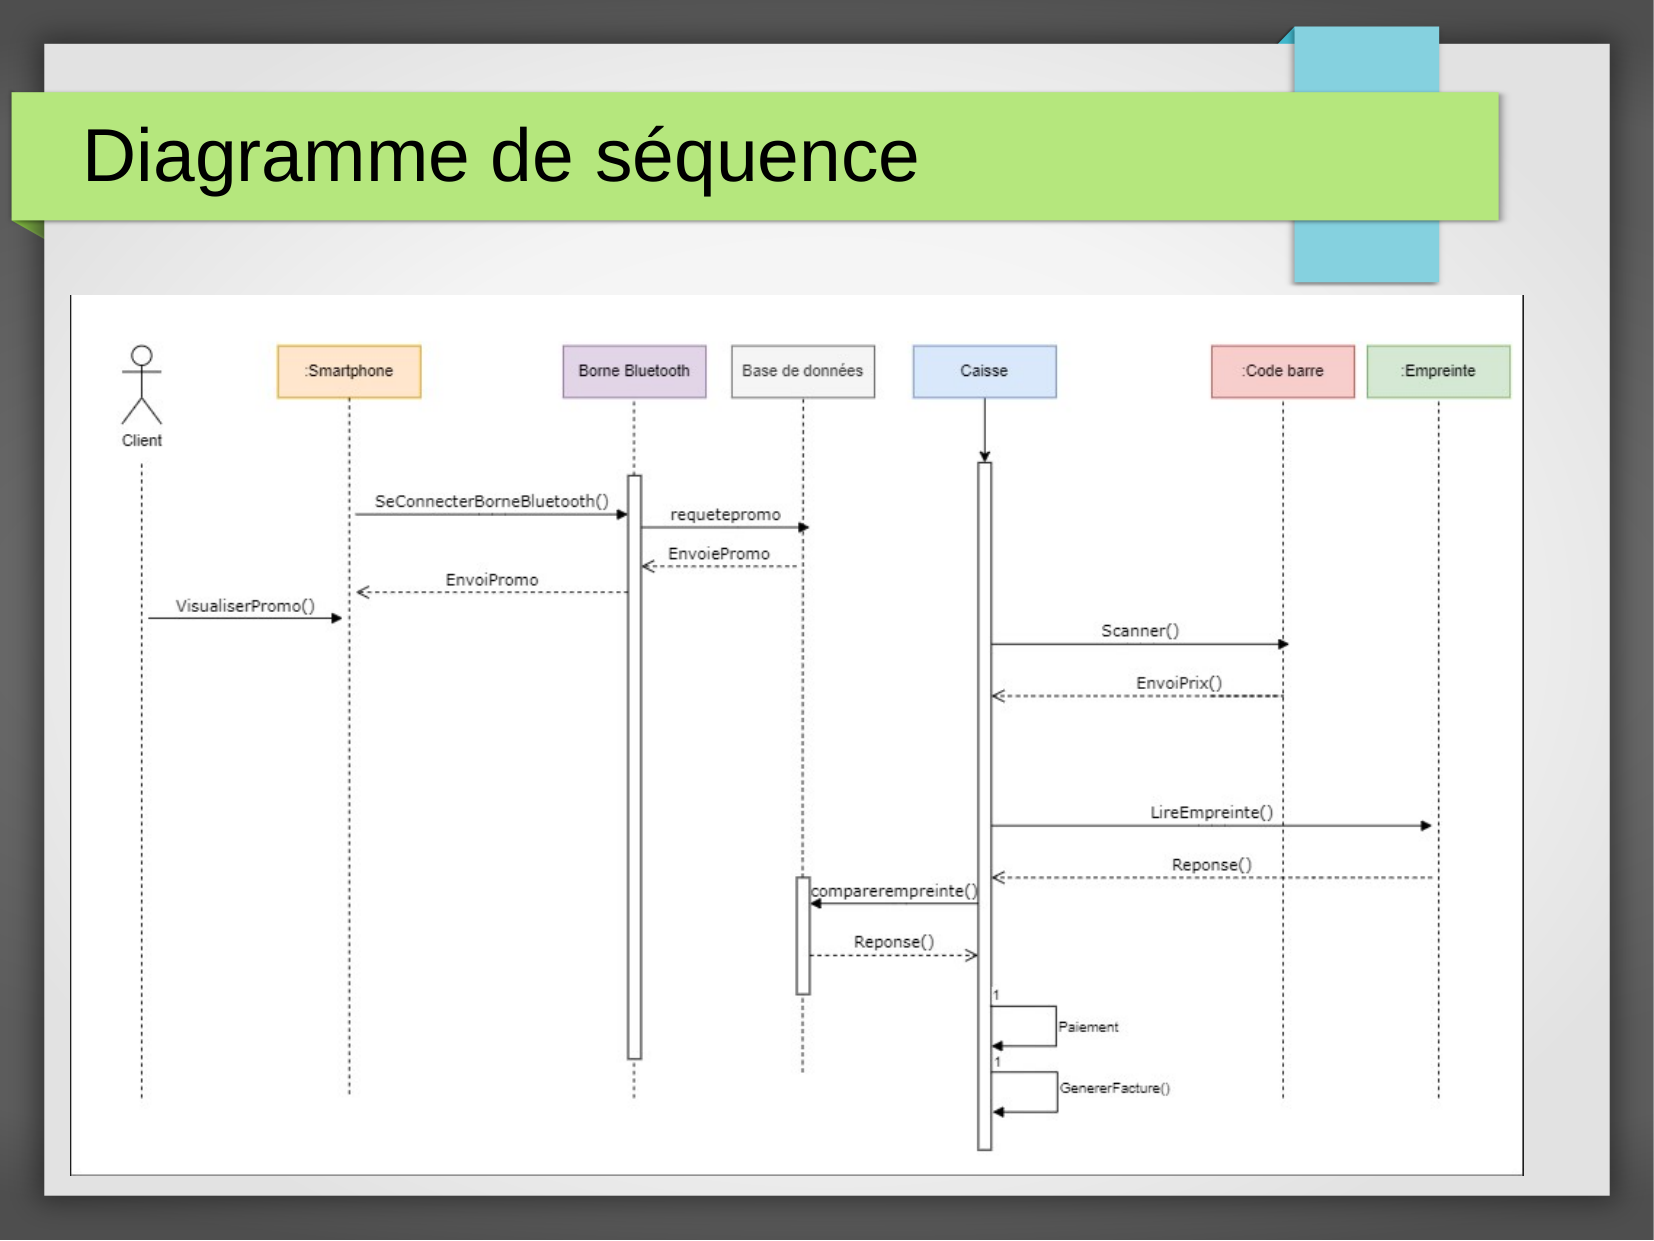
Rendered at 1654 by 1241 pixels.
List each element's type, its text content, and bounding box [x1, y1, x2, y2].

text_box Diagramme de séquence [82, 94, 1264, 213]
picture [0, 0, 1654, 1240]
